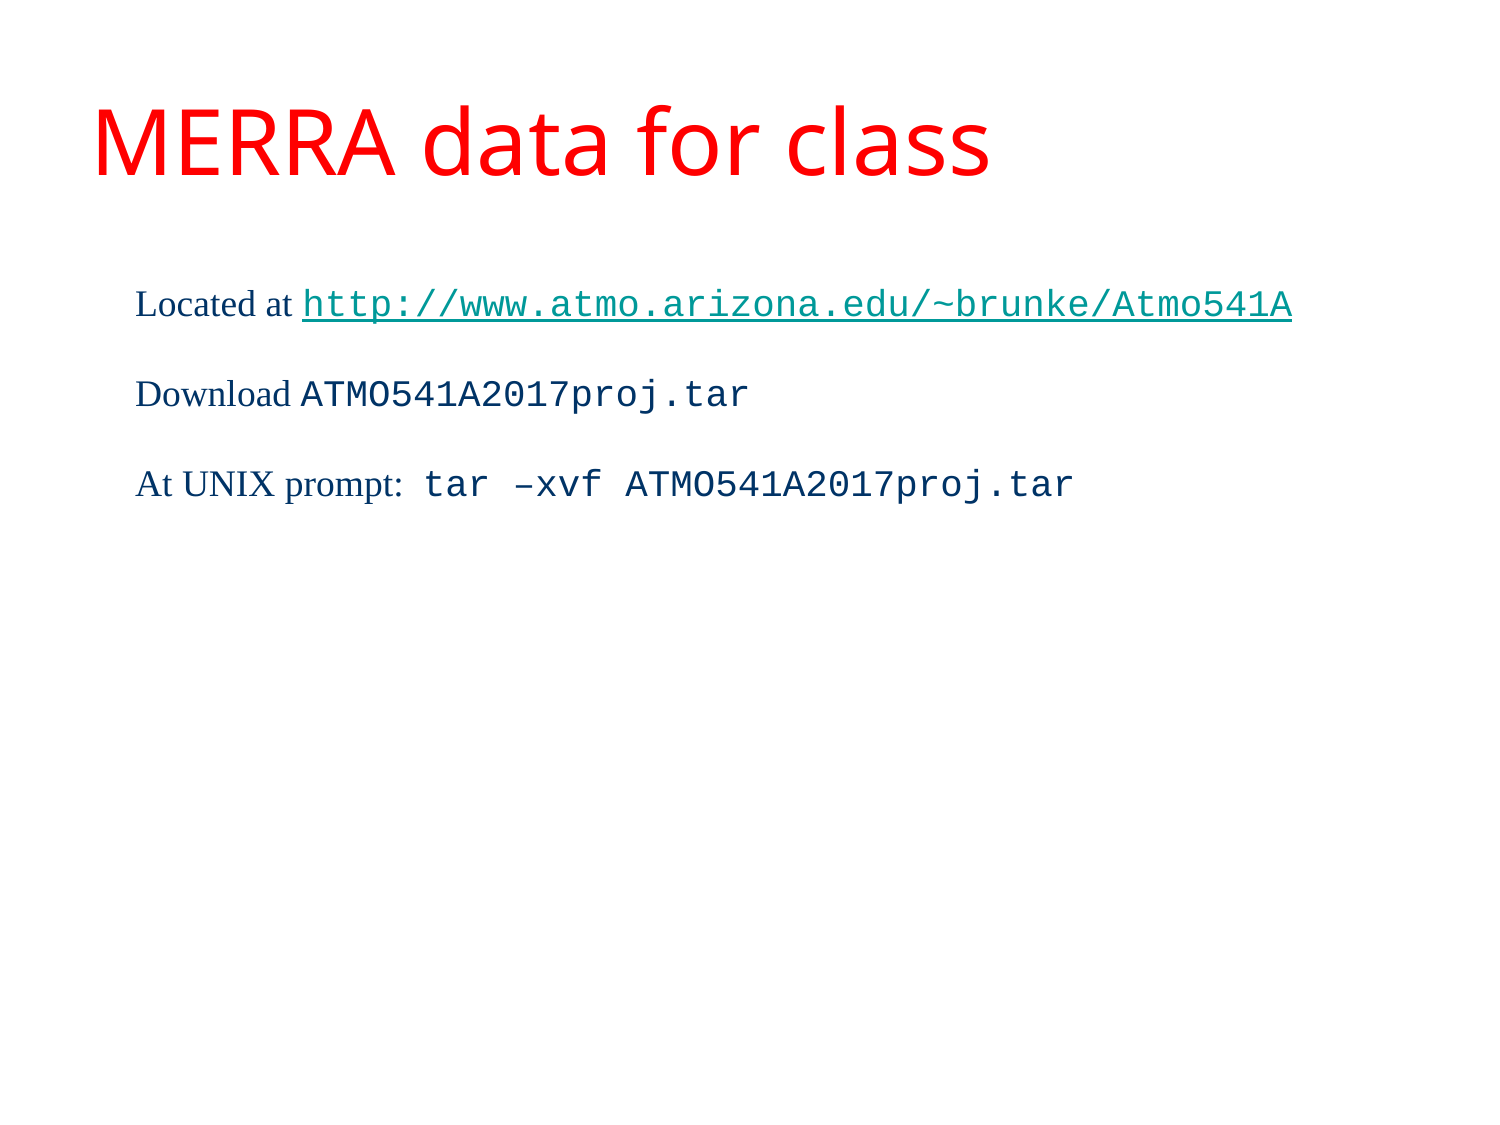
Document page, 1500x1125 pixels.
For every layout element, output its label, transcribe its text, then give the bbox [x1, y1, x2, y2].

text_box Located at http://www.atmo.arizona.edu/~brunke/Atmo541A Download ATMO541A2017proj.tar At UNIX prompt: tar –xvf ATMO541A2017proj.tar [0, 271, 1500, 511]
title MERRA data for class [74, 44, 1426, 233]
